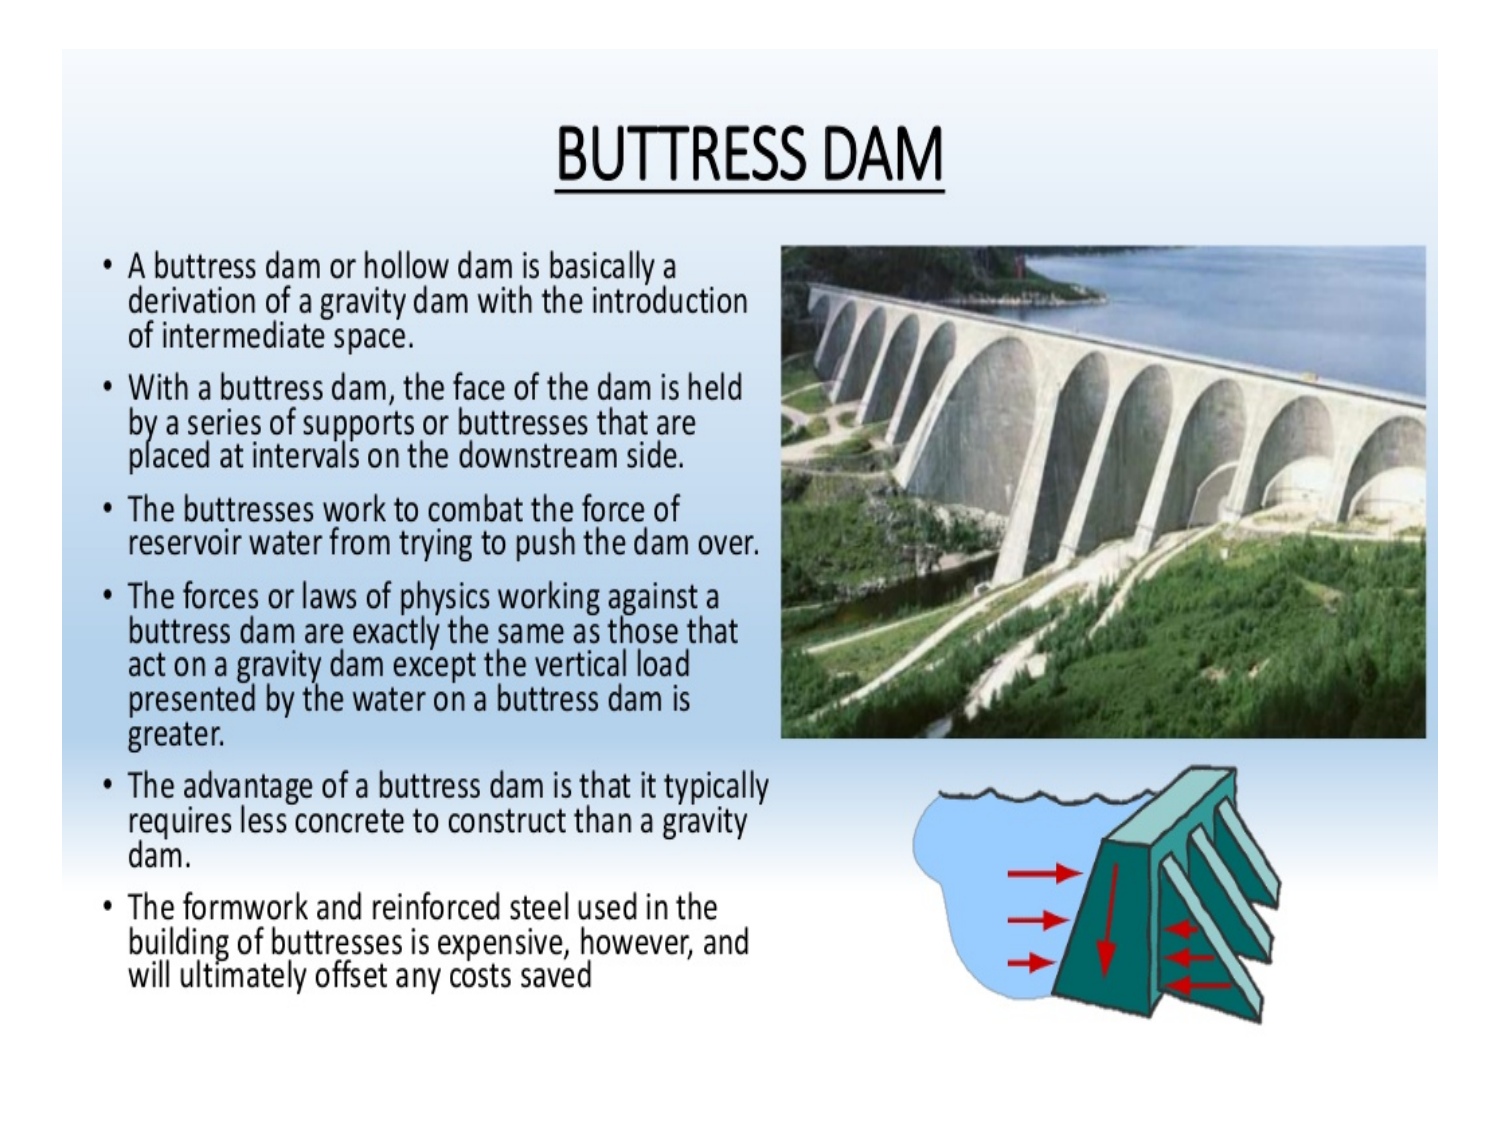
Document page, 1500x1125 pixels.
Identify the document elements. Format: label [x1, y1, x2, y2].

list [62, 49, 1438, 1051]
